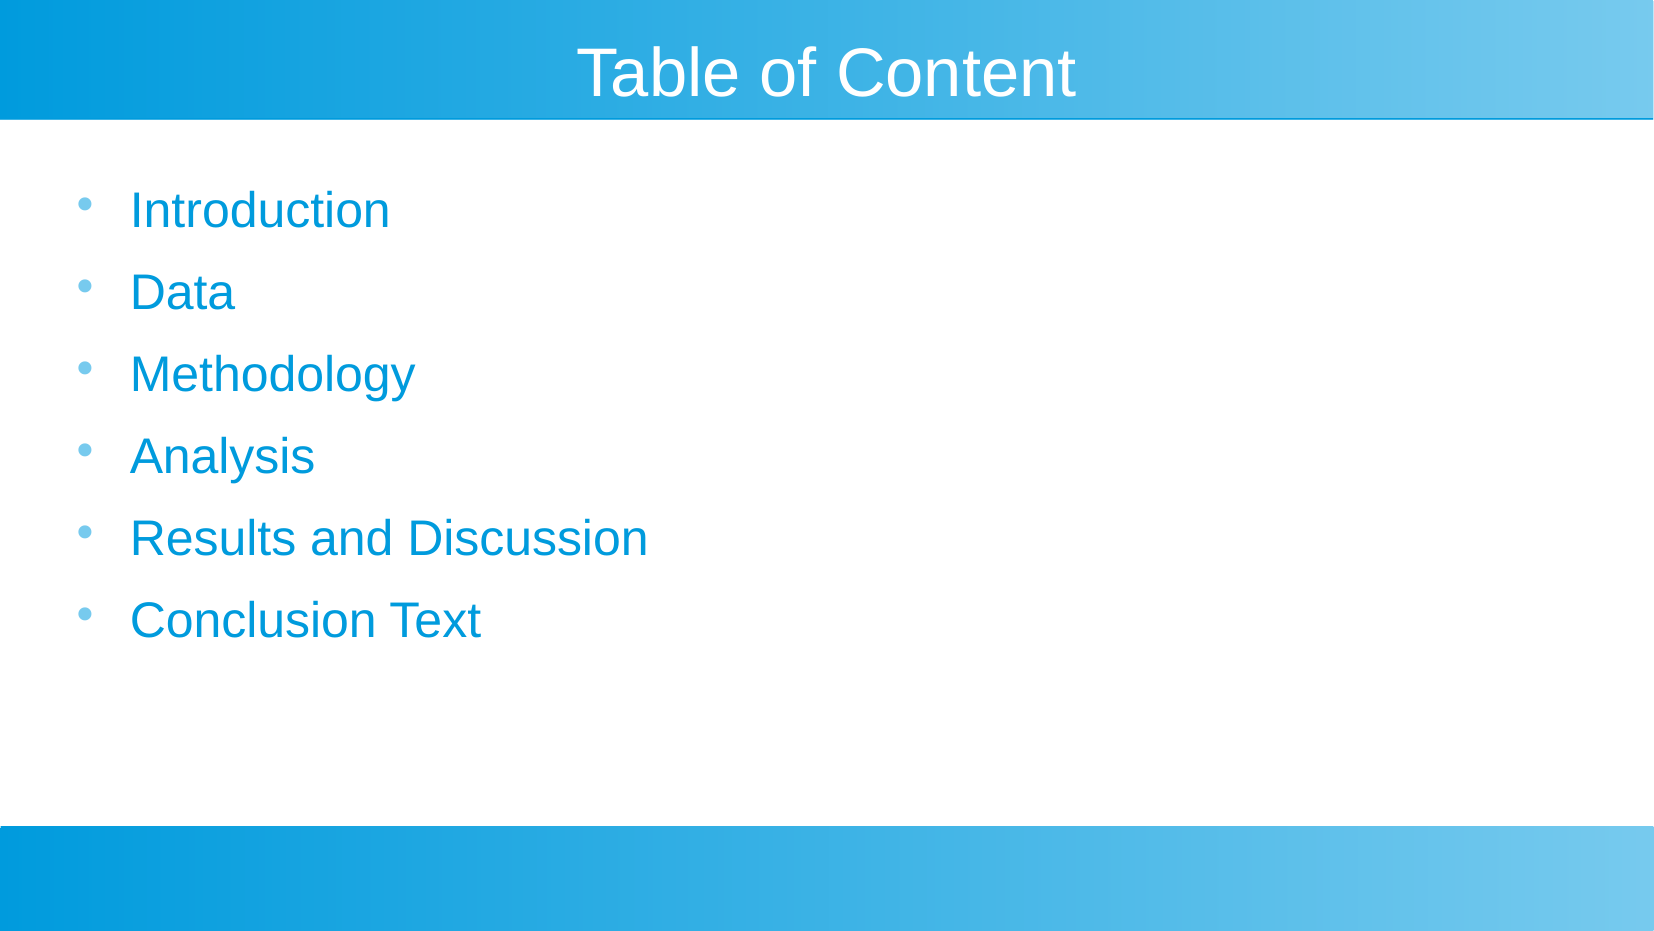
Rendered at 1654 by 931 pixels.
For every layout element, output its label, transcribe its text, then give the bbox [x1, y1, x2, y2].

text_box Table of Content [58, 29, 1595, 108]
text_box Introduction Data Methodology Analysis Results and Discussion Conclusion Text [58, 177, 1595, 768]
